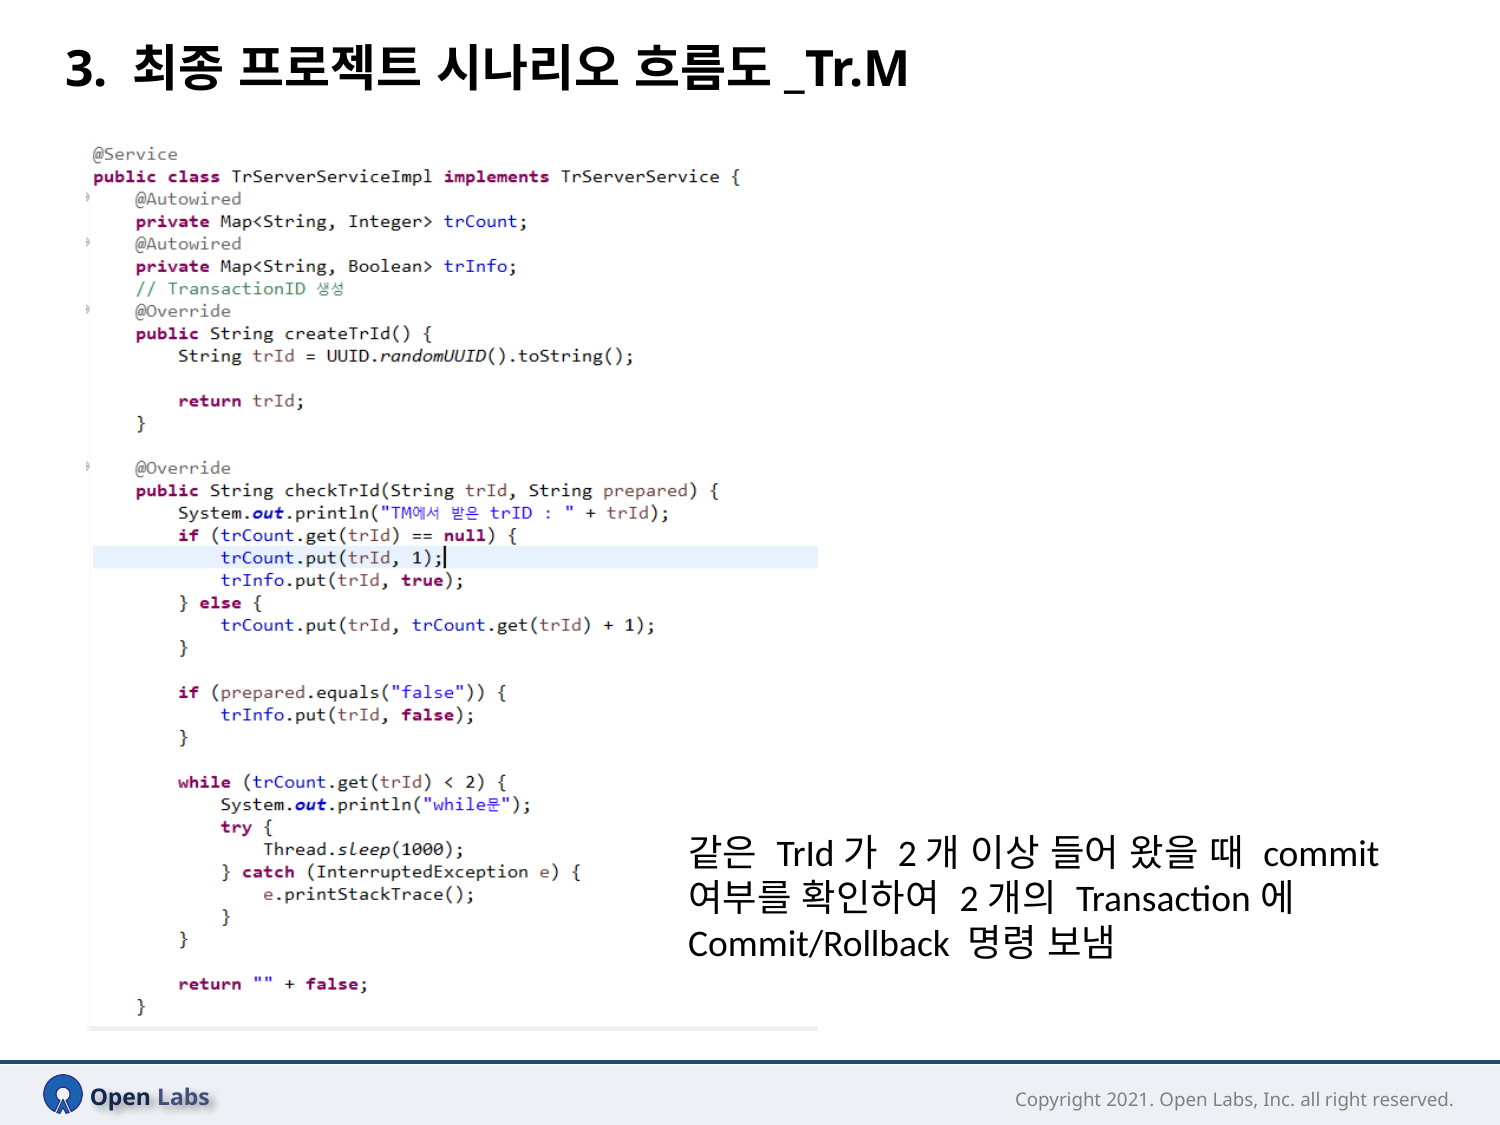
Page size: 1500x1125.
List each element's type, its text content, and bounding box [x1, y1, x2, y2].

picture [43, 1074, 83, 1114]
picture [86, 141, 818, 1031]
text_box 같은 TrId가 2개 이상 들어 왔을 때 commit여부를 확인하여 2개의 Transaction에 Commit/Rollback 명령 보냄 [818, 821, 1405, 972]
text_box 3. 최종 프로젝트 시나리오 흐름도_Tr.M [50, 29, 1297, 105]
